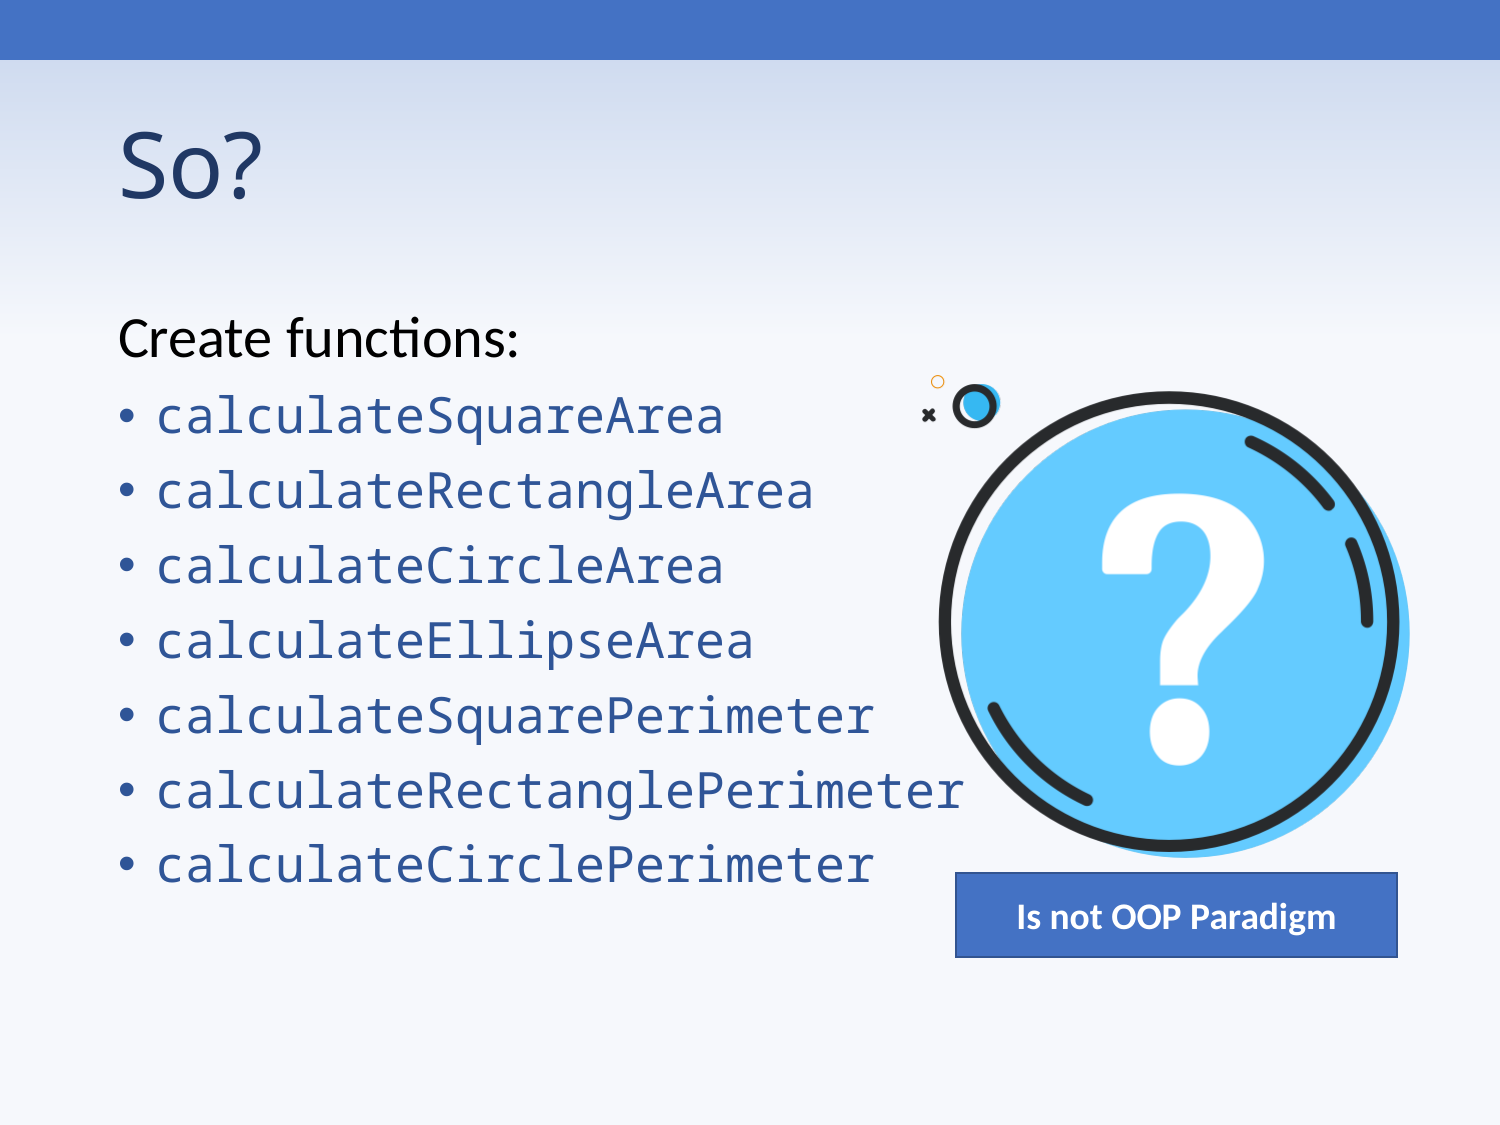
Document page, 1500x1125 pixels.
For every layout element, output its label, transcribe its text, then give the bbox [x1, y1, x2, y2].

text_box Is not OOP Paradigm [955, 873, 1398, 958]
list Create functions: calculateSquareArea calculateRectangleArea calculateCircleArea calculateEllipseArea calculateSquarePerimeter calculateRectanglePerimeter calculateCirclePerimeter [103, 299, 1397, 1014]
title So? [103, 59, 1397, 278]
picture [909, 360, 1422, 873]
